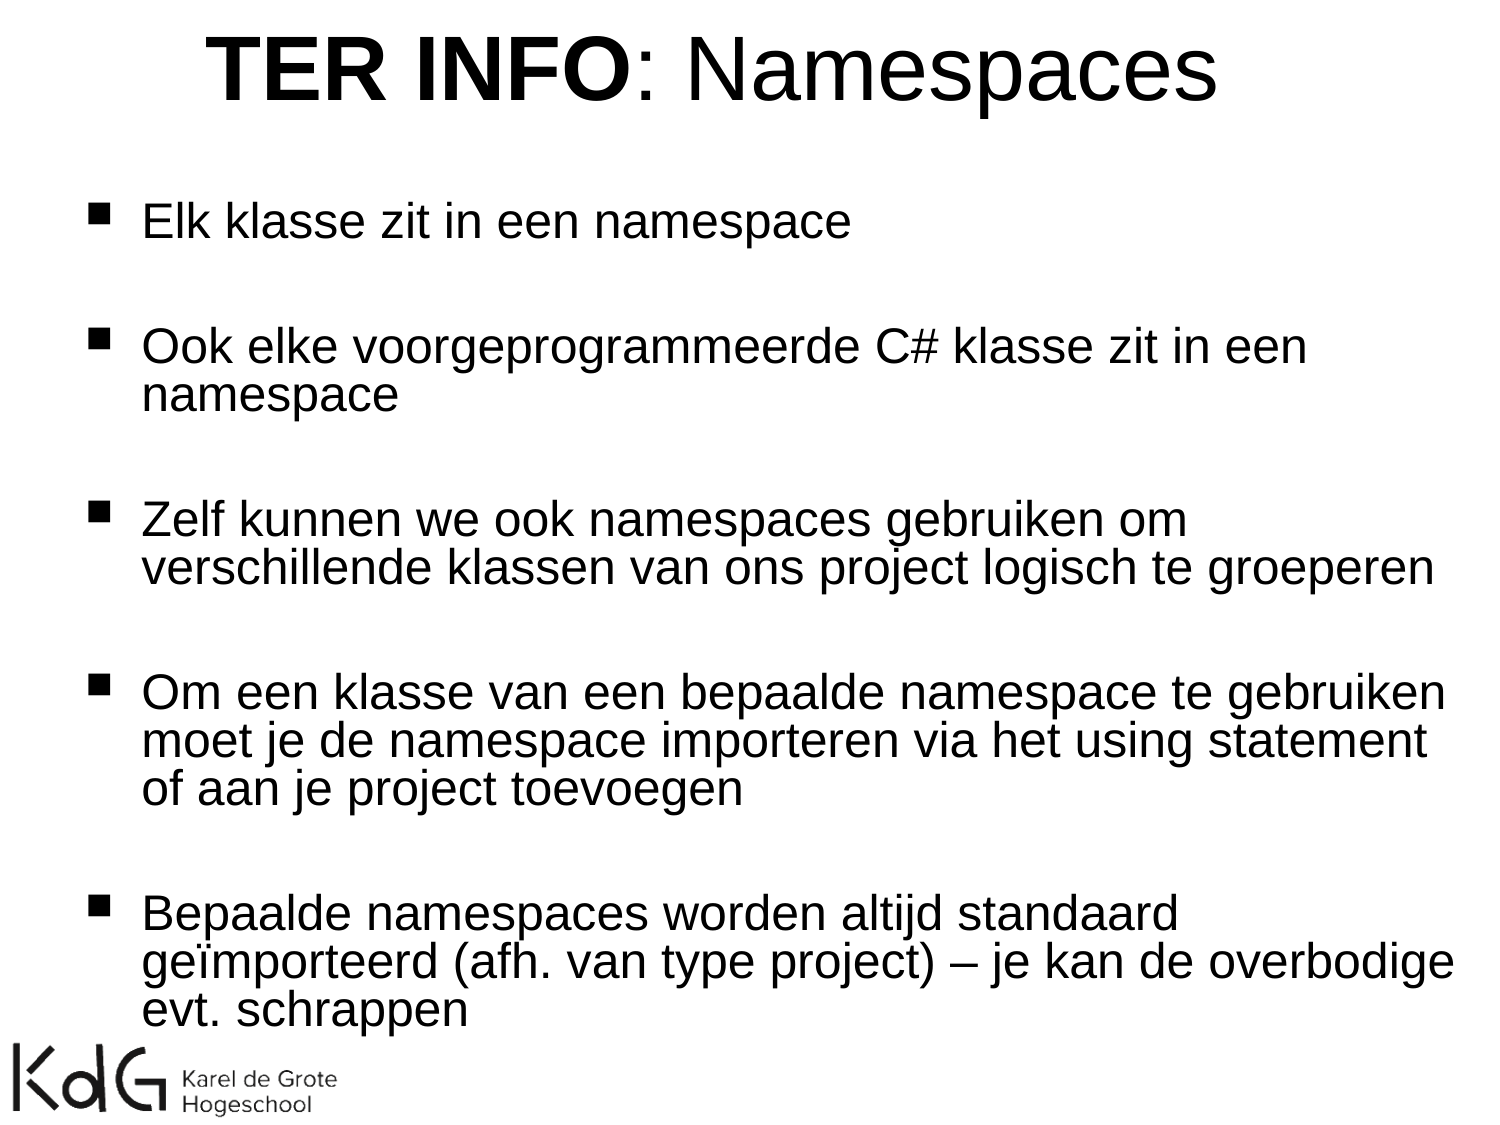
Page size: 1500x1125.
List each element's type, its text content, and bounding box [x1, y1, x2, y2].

picture [0, 997, 383, 1125]
text_box TER INFO: Namespaces [70, 1, 1356, 192]
text_box Elk klasse zit in een namespace Ook elke voorgeprogrammeerde C# klasse zit in een namespace Zelf kunnen we ook namespaces gebruiken om verschillende klassen van ons project logisch te groeperen Om een klasse van een bepaalde namespace te gebruiken moet je de namespace importeren via het using statement of aan je project toevoegen Bepaalde namespaces worden altijd standaard geïmporteerd (afh. van type project) – je kan de overbodige evt. schrappen [70, 192, 1495, 907]
